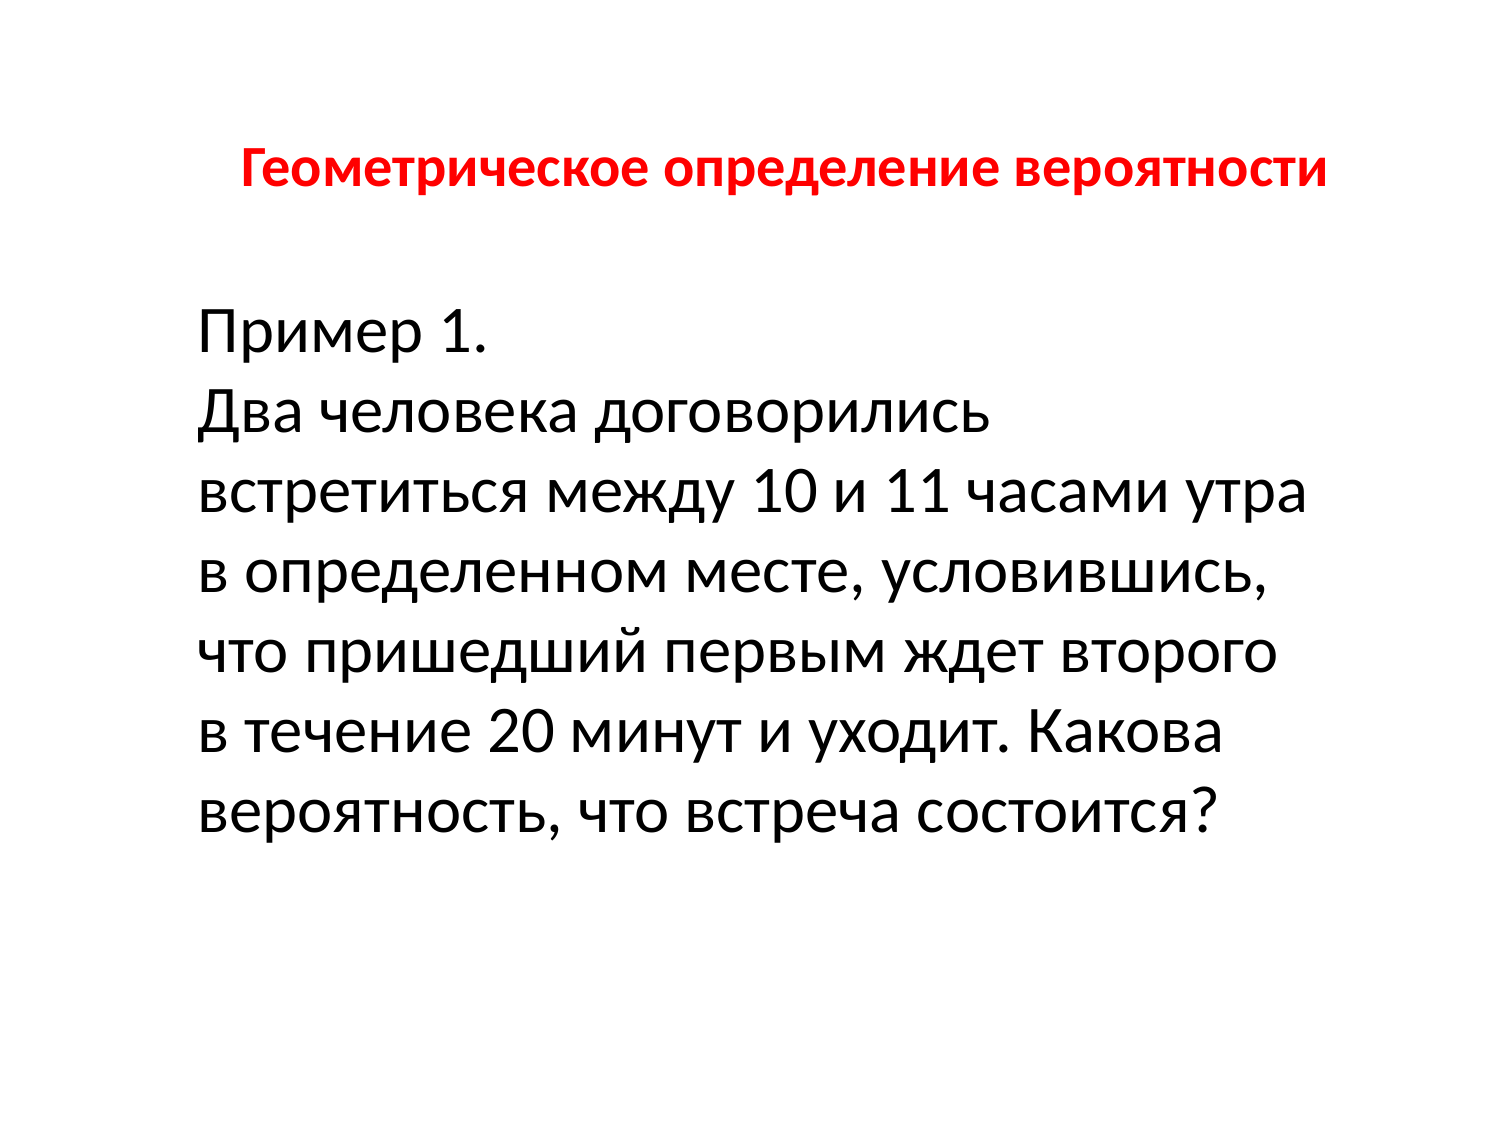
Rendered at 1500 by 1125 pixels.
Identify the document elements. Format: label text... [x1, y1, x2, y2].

text_box Пример 1. Два человека договорились встретиться между 10 и 11 часами утра в определенном месте, условившись, что пришедший первым ждет второго в течение 20 минут и уходит. Какова вероятность, что встреча состоится? [182, 278, 1329, 854]
title Геометрическое определение вероятности [147, 42, 1423, 284]
